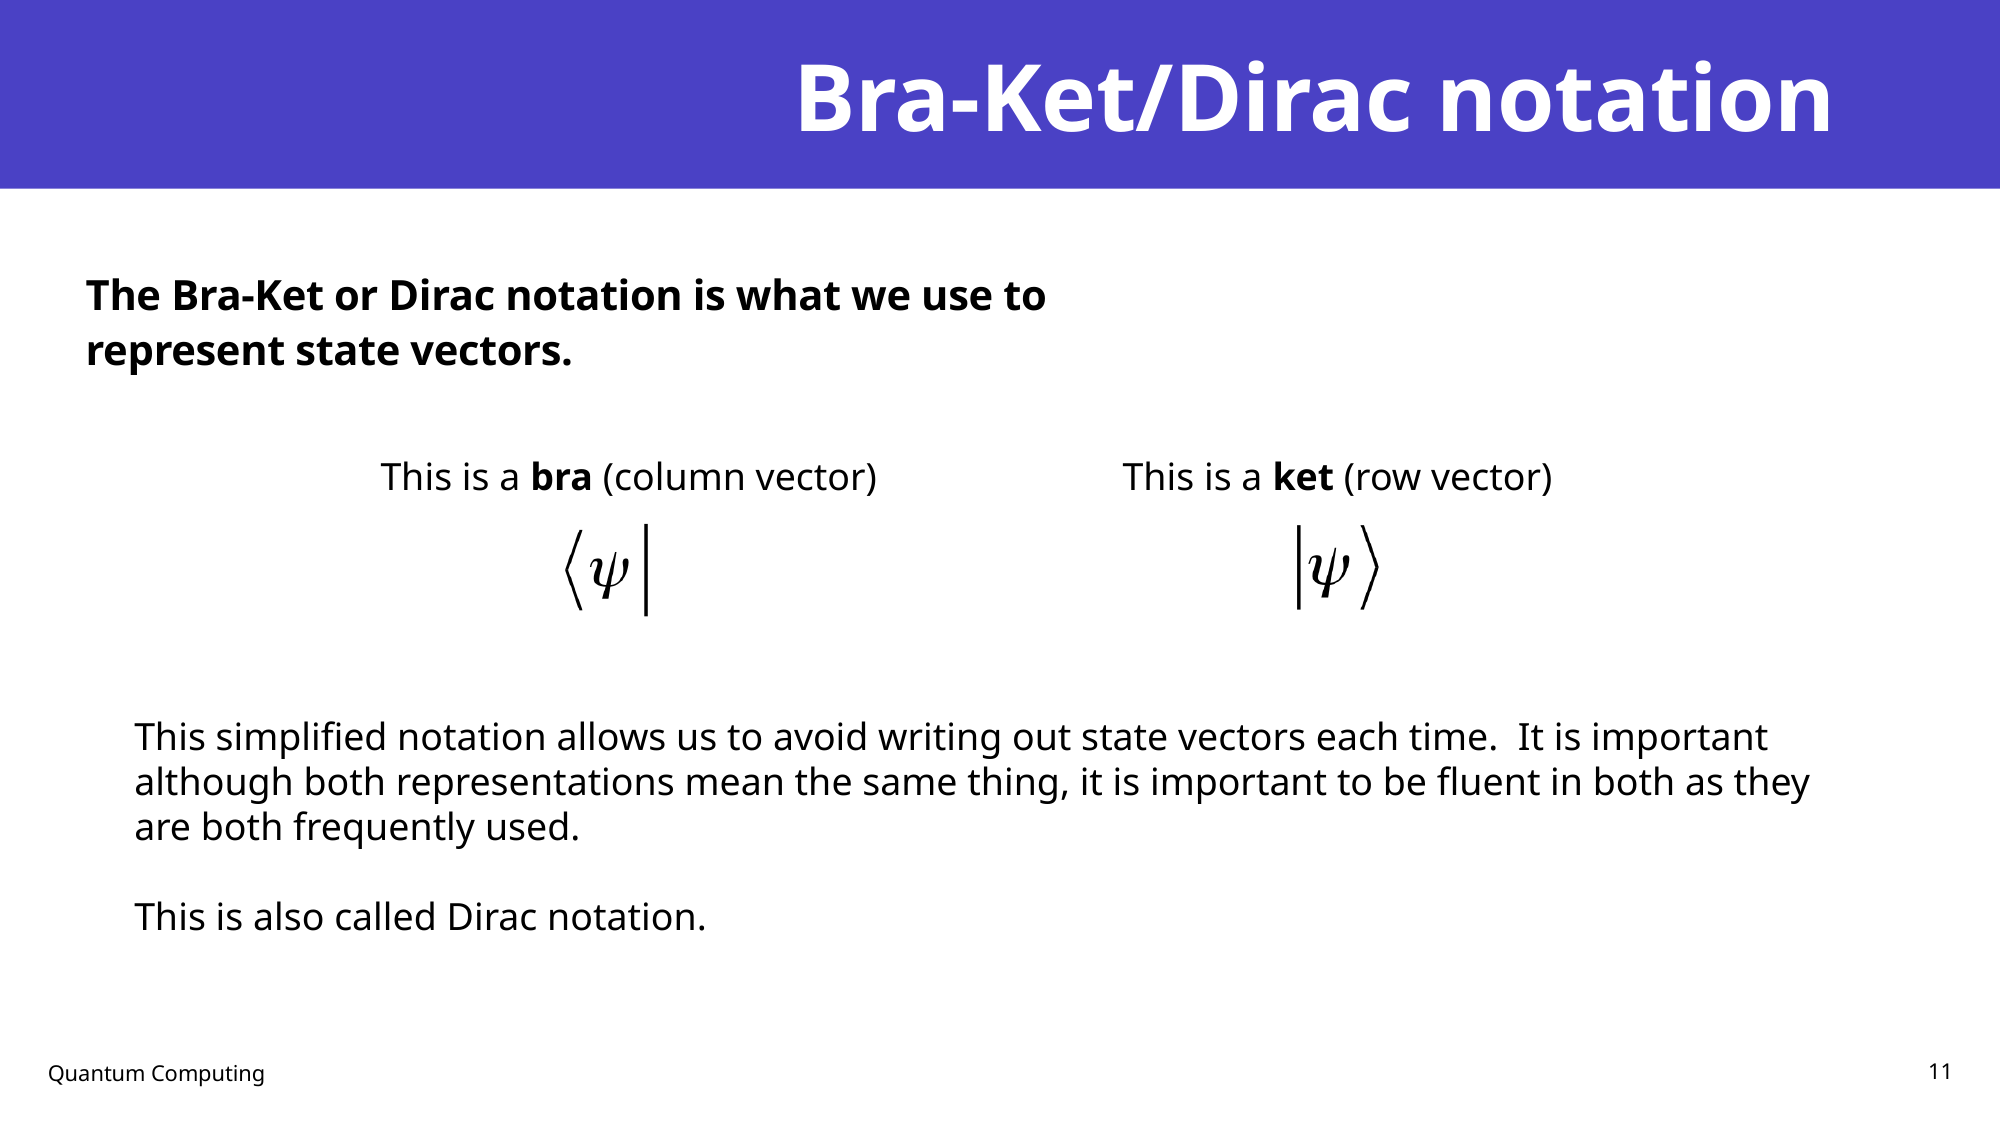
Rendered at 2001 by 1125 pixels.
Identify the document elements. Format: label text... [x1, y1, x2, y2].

footer Quantum Computing [33, 1042, 827, 1103]
list The Bra-Ket or Dirac notation is what we use to represent state vectors. [70, 256, 1138, 470]
title Bra-Ket/Dirac notation [204, 31, 1852, 159]
picture [1285, 520, 1390, 618]
text_box This is a bra (column vector) [365, 445, 892, 506]
slide_number 11 [1864, 1042, 1968, 1103]
text_box This is a ket (row vector) [1107, 445, 1568, 506]
picture [553, 521, 655, 619]
text_box This simplified notation allows us to avoid writing out state vectors each time. It is important although both representations mean the same thing, it is important to be fluent in both as they are both frequently used. This is also called Dirac notation. [119, 705, 1827, 946]
